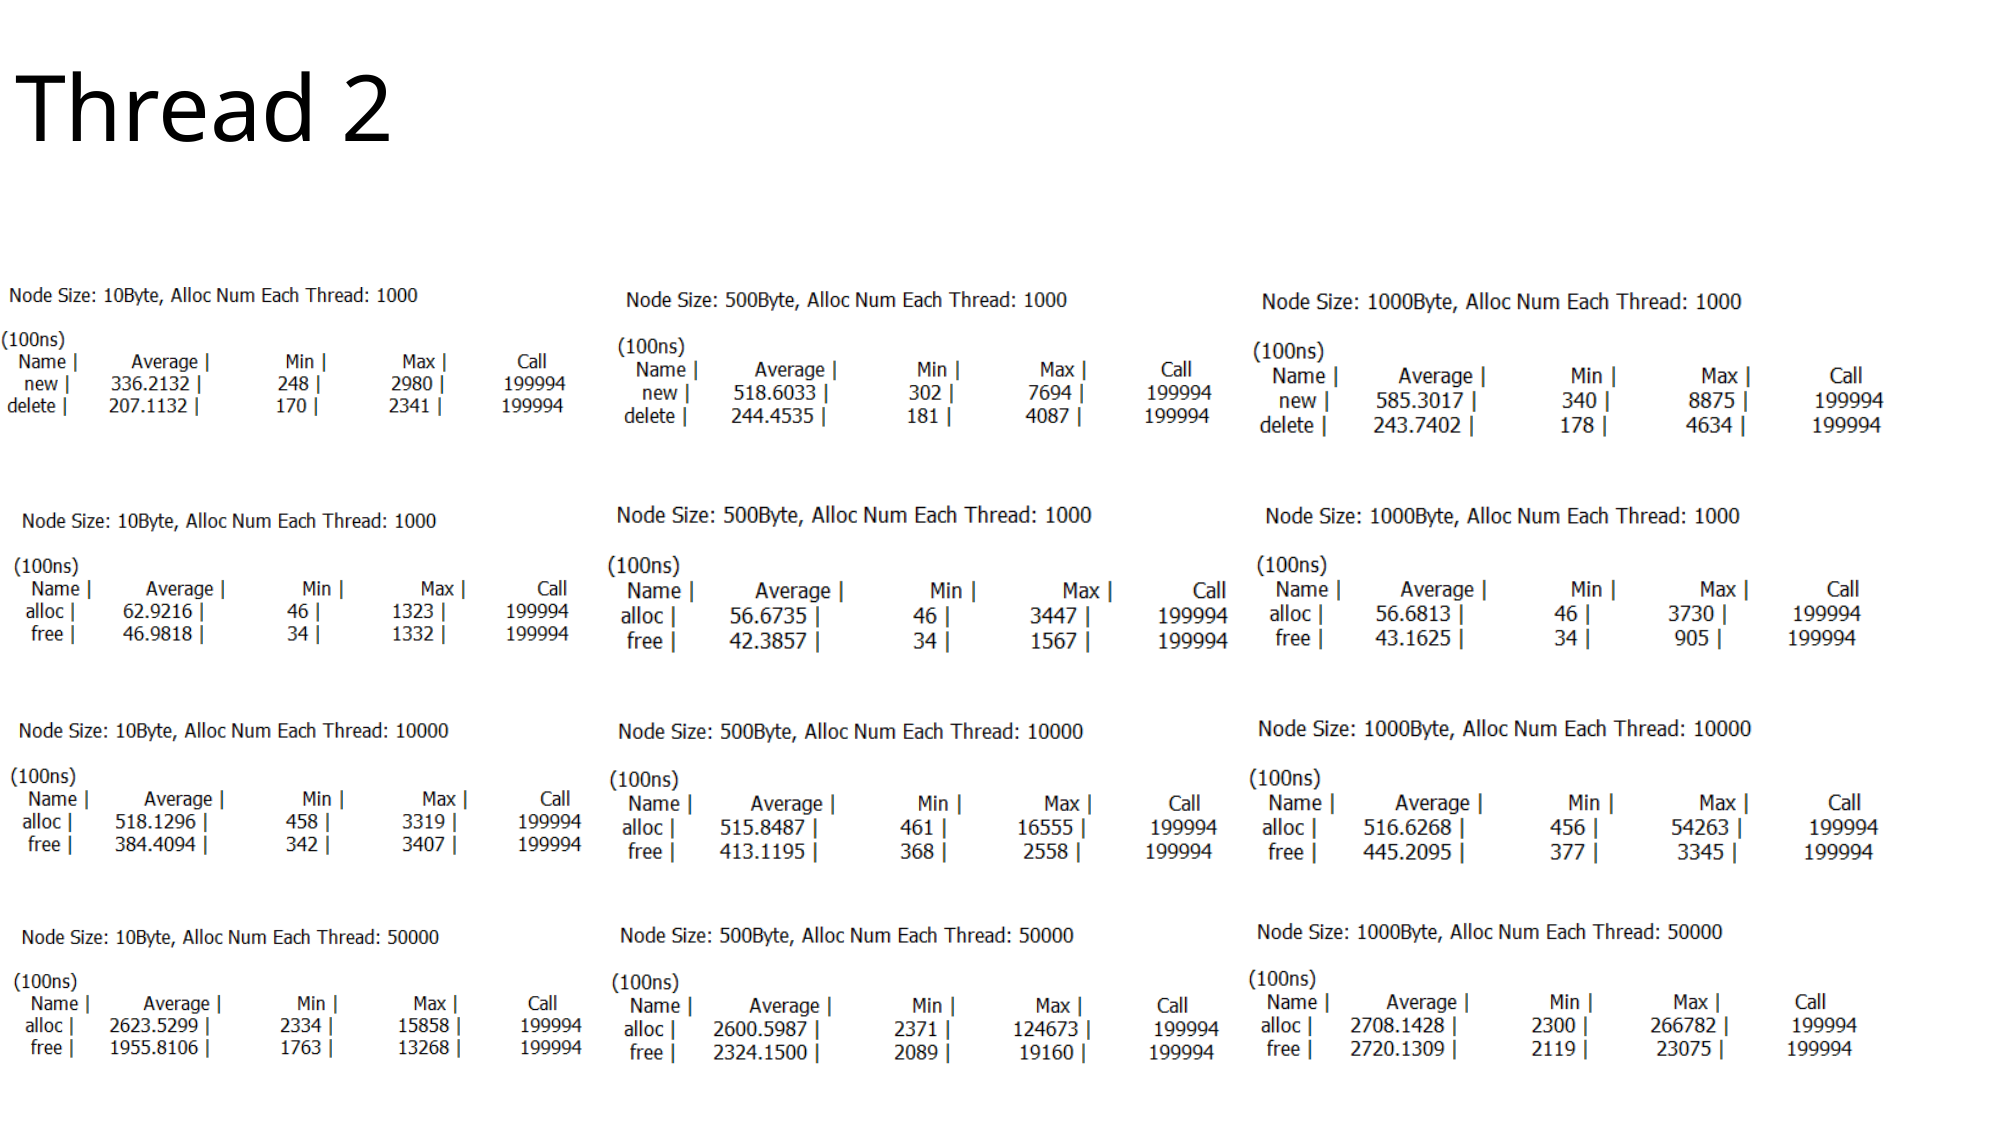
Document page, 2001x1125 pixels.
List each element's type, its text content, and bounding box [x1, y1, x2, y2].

title Thread 2 [0, 3, 1725, 221]
picture [0, 503, 1883, 662]
picture [0, 917, 1883, 1083]
picture [0, 709, 1902, 874]
picture [0, 279, 1902, 456]
